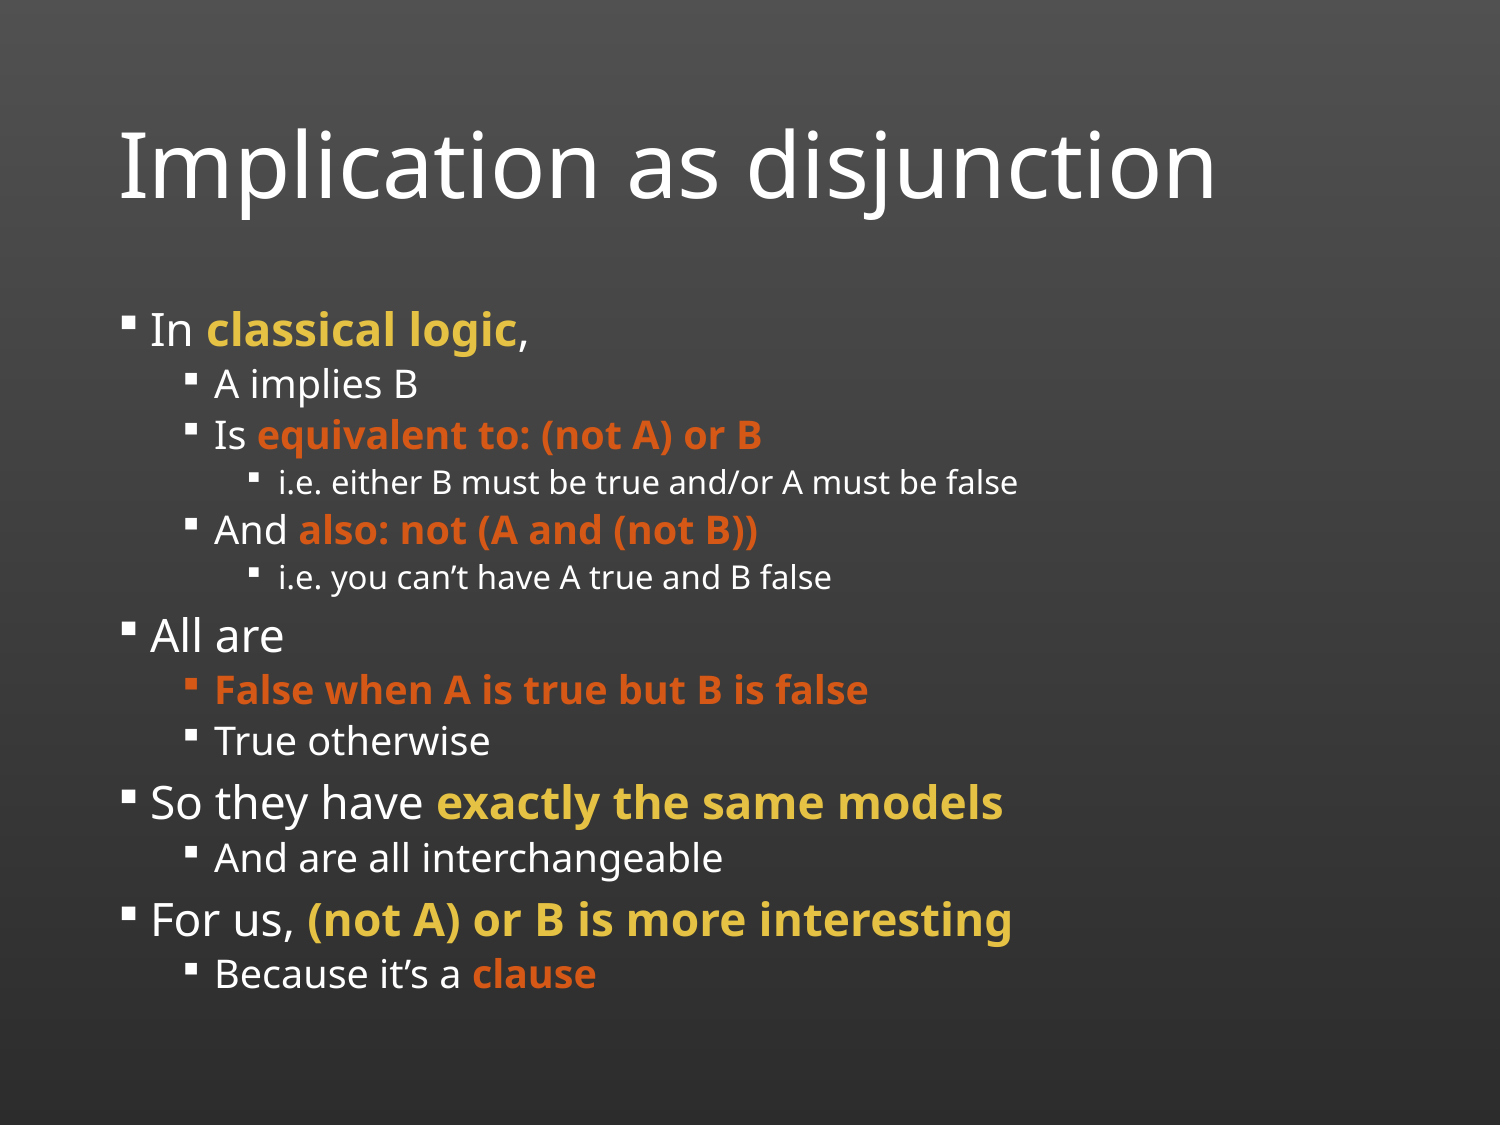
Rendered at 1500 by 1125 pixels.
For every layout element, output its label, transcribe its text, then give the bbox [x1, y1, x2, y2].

list In classical logic, A implies B Is equivalent to: (not A) or B i.e. either B must be true and/or A must be false And also: not (A and (not B)) i.e. you can’t have A true and B false All are False when A is true but B is false True otherwise So they have exactly the same models And are all interchangeable For us, (not A) or B is more interesting Because it’s a clause [103, 299, 1397, 1014]
title Implication as disjunction [103, 59, 1397, 278]
